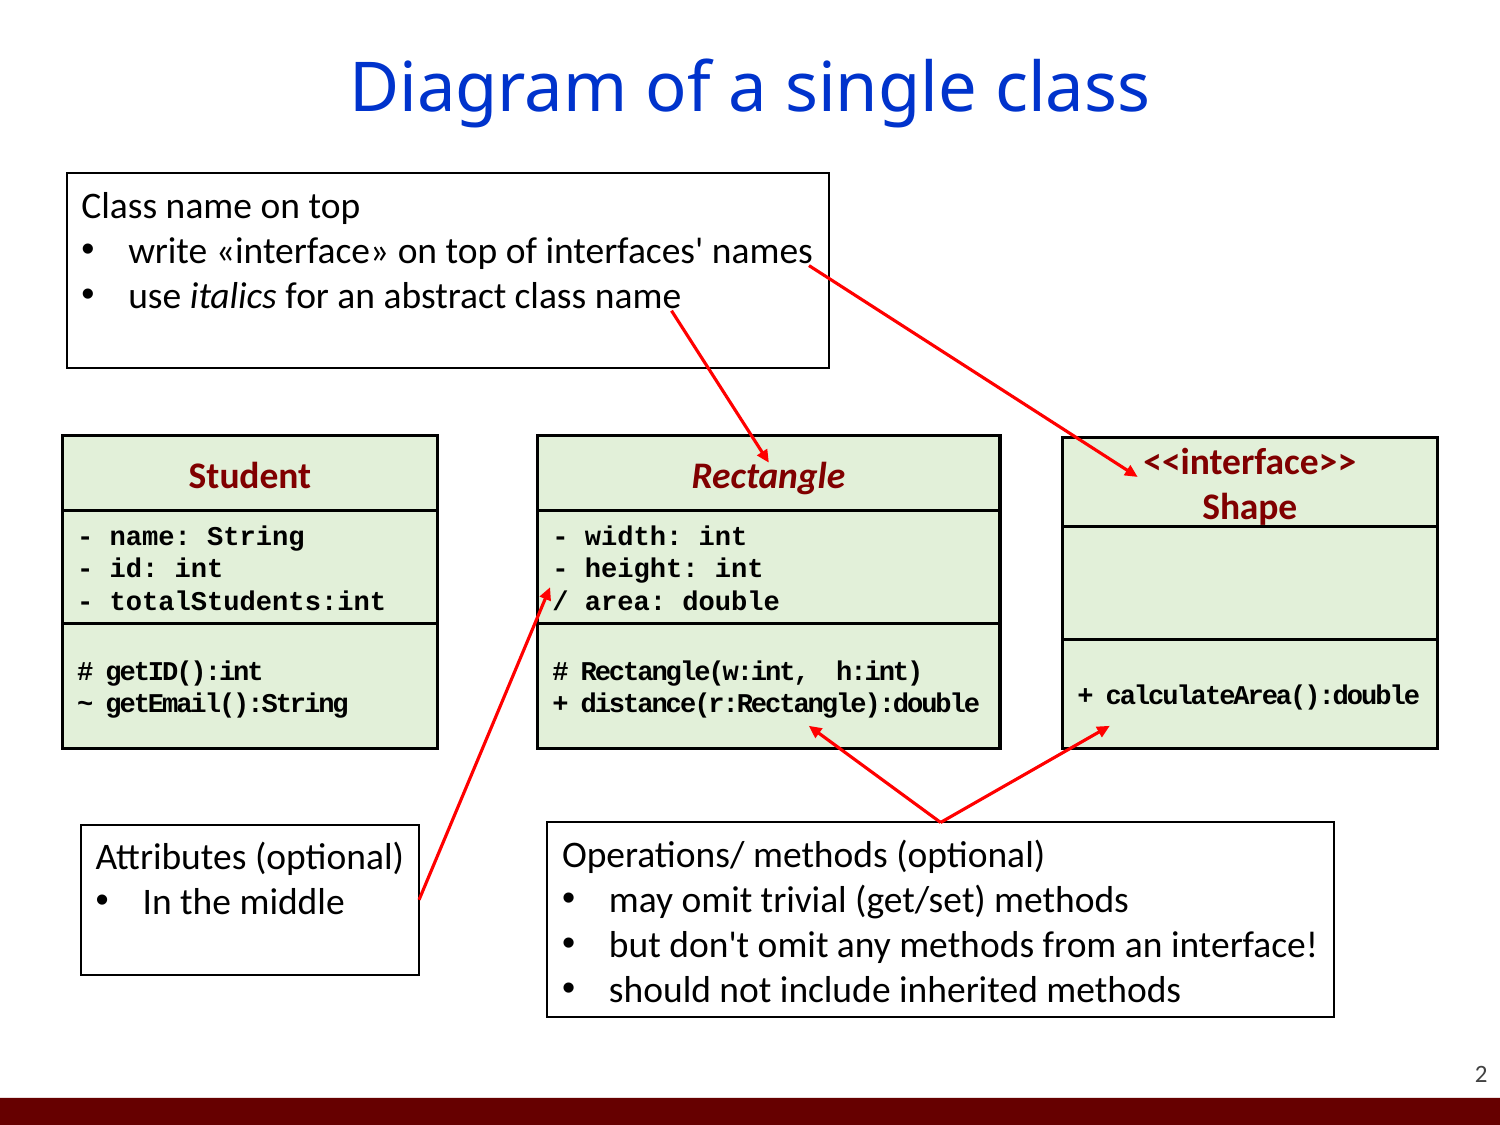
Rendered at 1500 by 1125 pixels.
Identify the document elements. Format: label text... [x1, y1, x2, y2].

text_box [62, 435, 438, 749]
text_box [671, 310, 769, 463]
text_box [808, 265, 1138, 477]
text_box Class name on top write «interface» on top of interfaces' names use italics for an abstract class name [66, 172, 830, 369]
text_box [940, 725, 1110, 823]
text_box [537, 435, 1000, 749]
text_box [421, 587, 550, 901]
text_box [809, 725, 940, 823]
title Diagram of a single class [103, 18, 1397, 160]
text_box Operations/ methods (optional) may omit trivial (get/set) methods but don't omit any methods from an interface! should not include inherited methods [546, 821, 1335, 1018]
text_box Attributes (optional) In the middle [80, 824, 420, 976]
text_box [1062, 437, 1438, 749]
